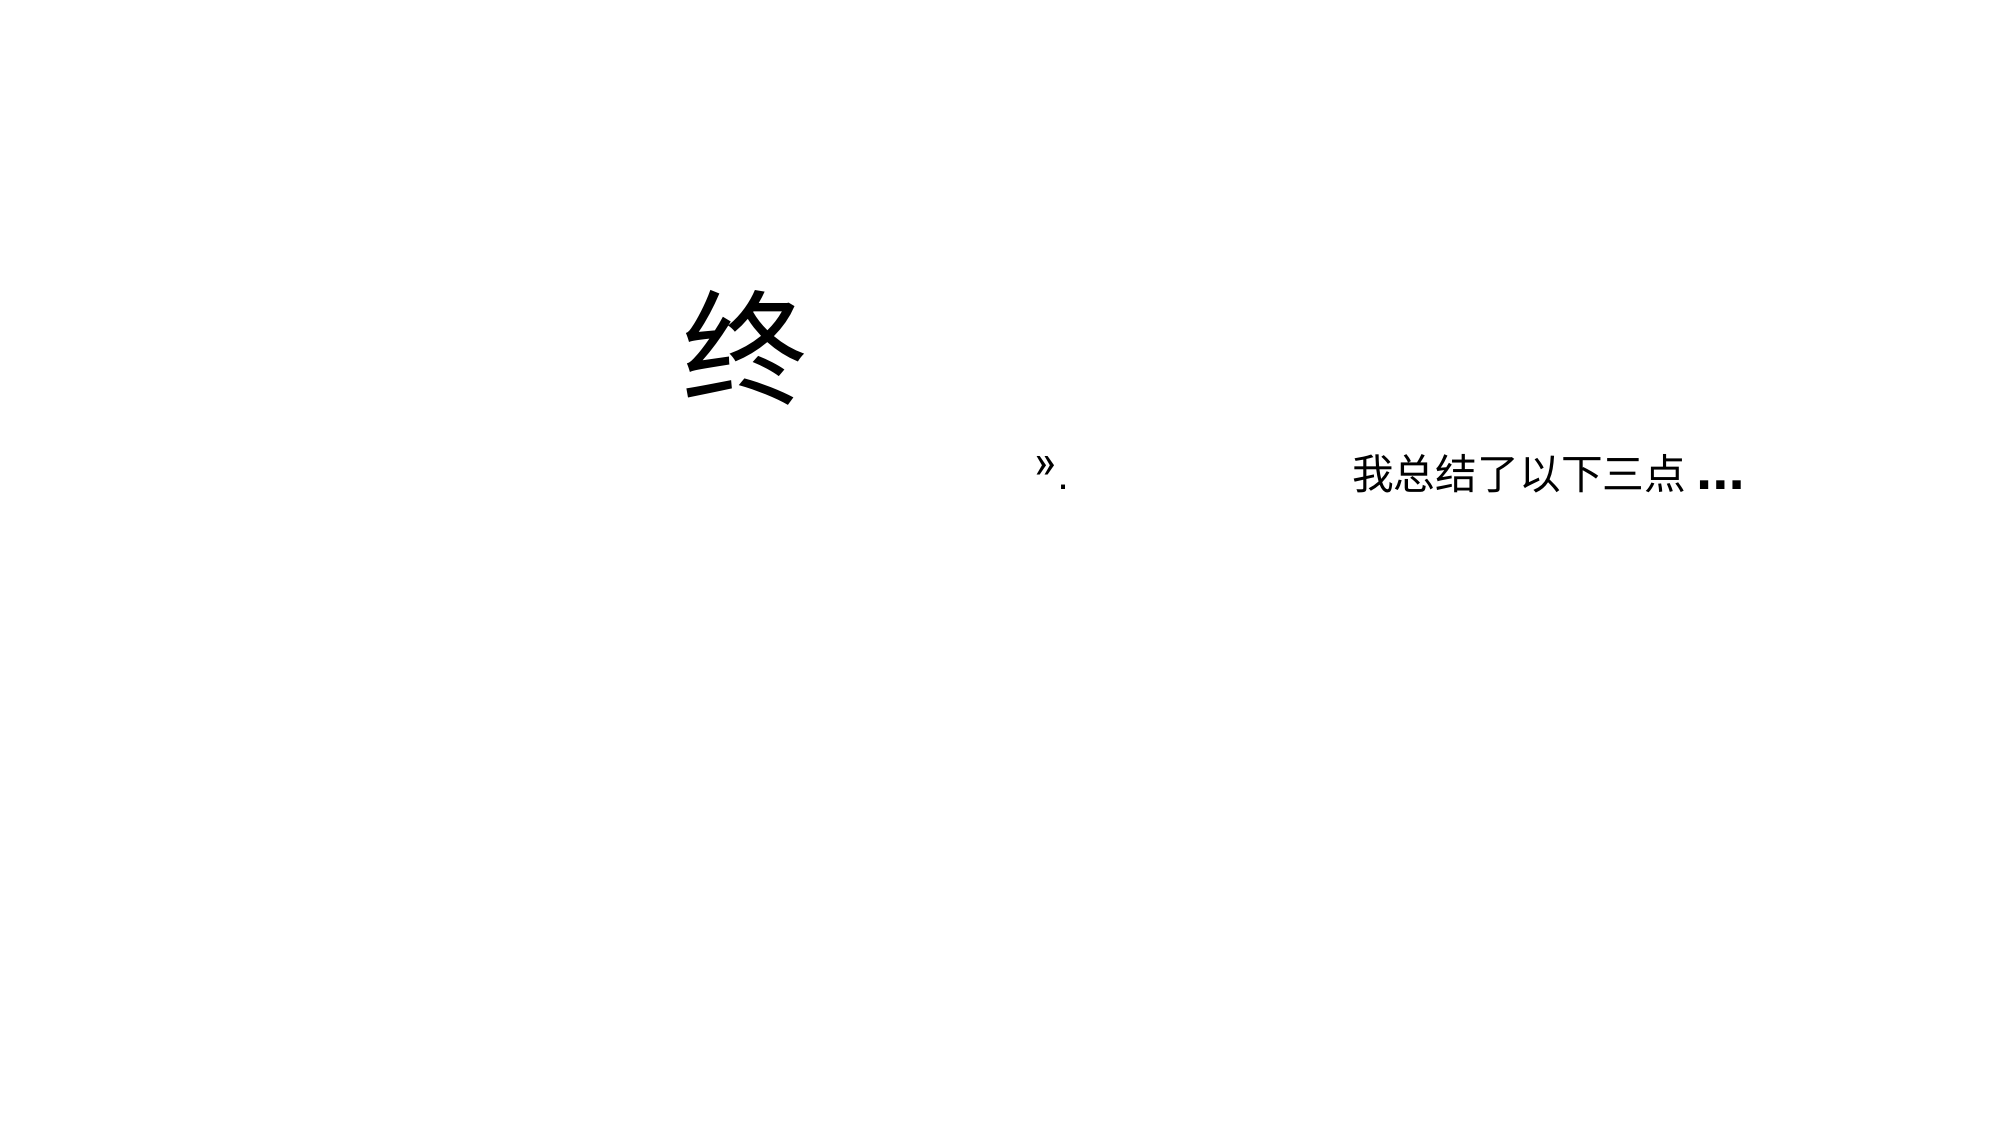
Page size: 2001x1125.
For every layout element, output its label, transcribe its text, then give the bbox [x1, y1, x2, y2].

list 终 . 我总结了以下三点... [99, 262, 1901, 1006]
